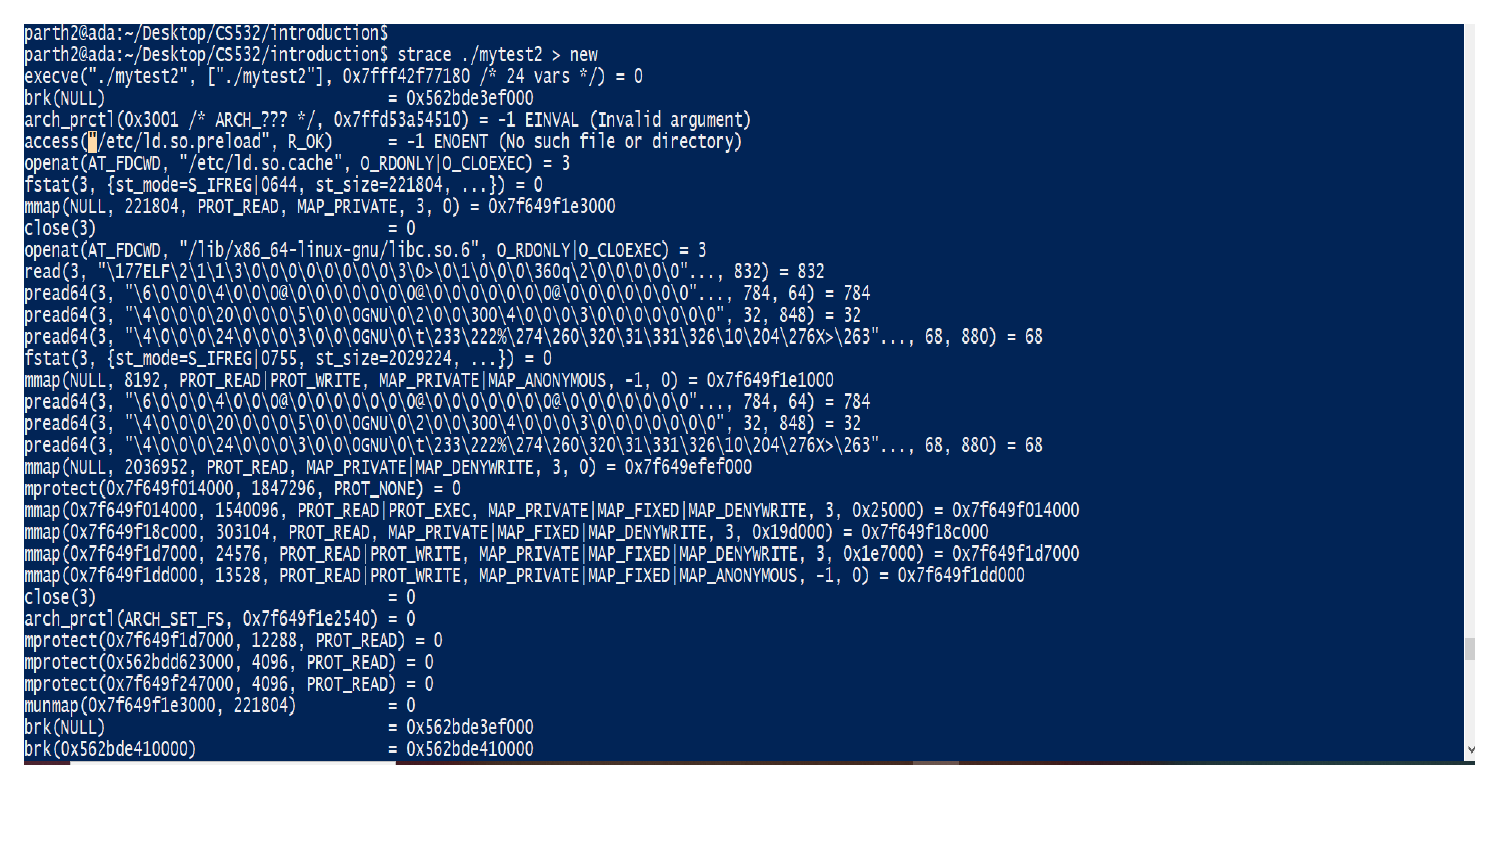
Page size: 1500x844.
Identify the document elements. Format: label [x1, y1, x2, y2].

picture [24, 24, 1476, 765]
